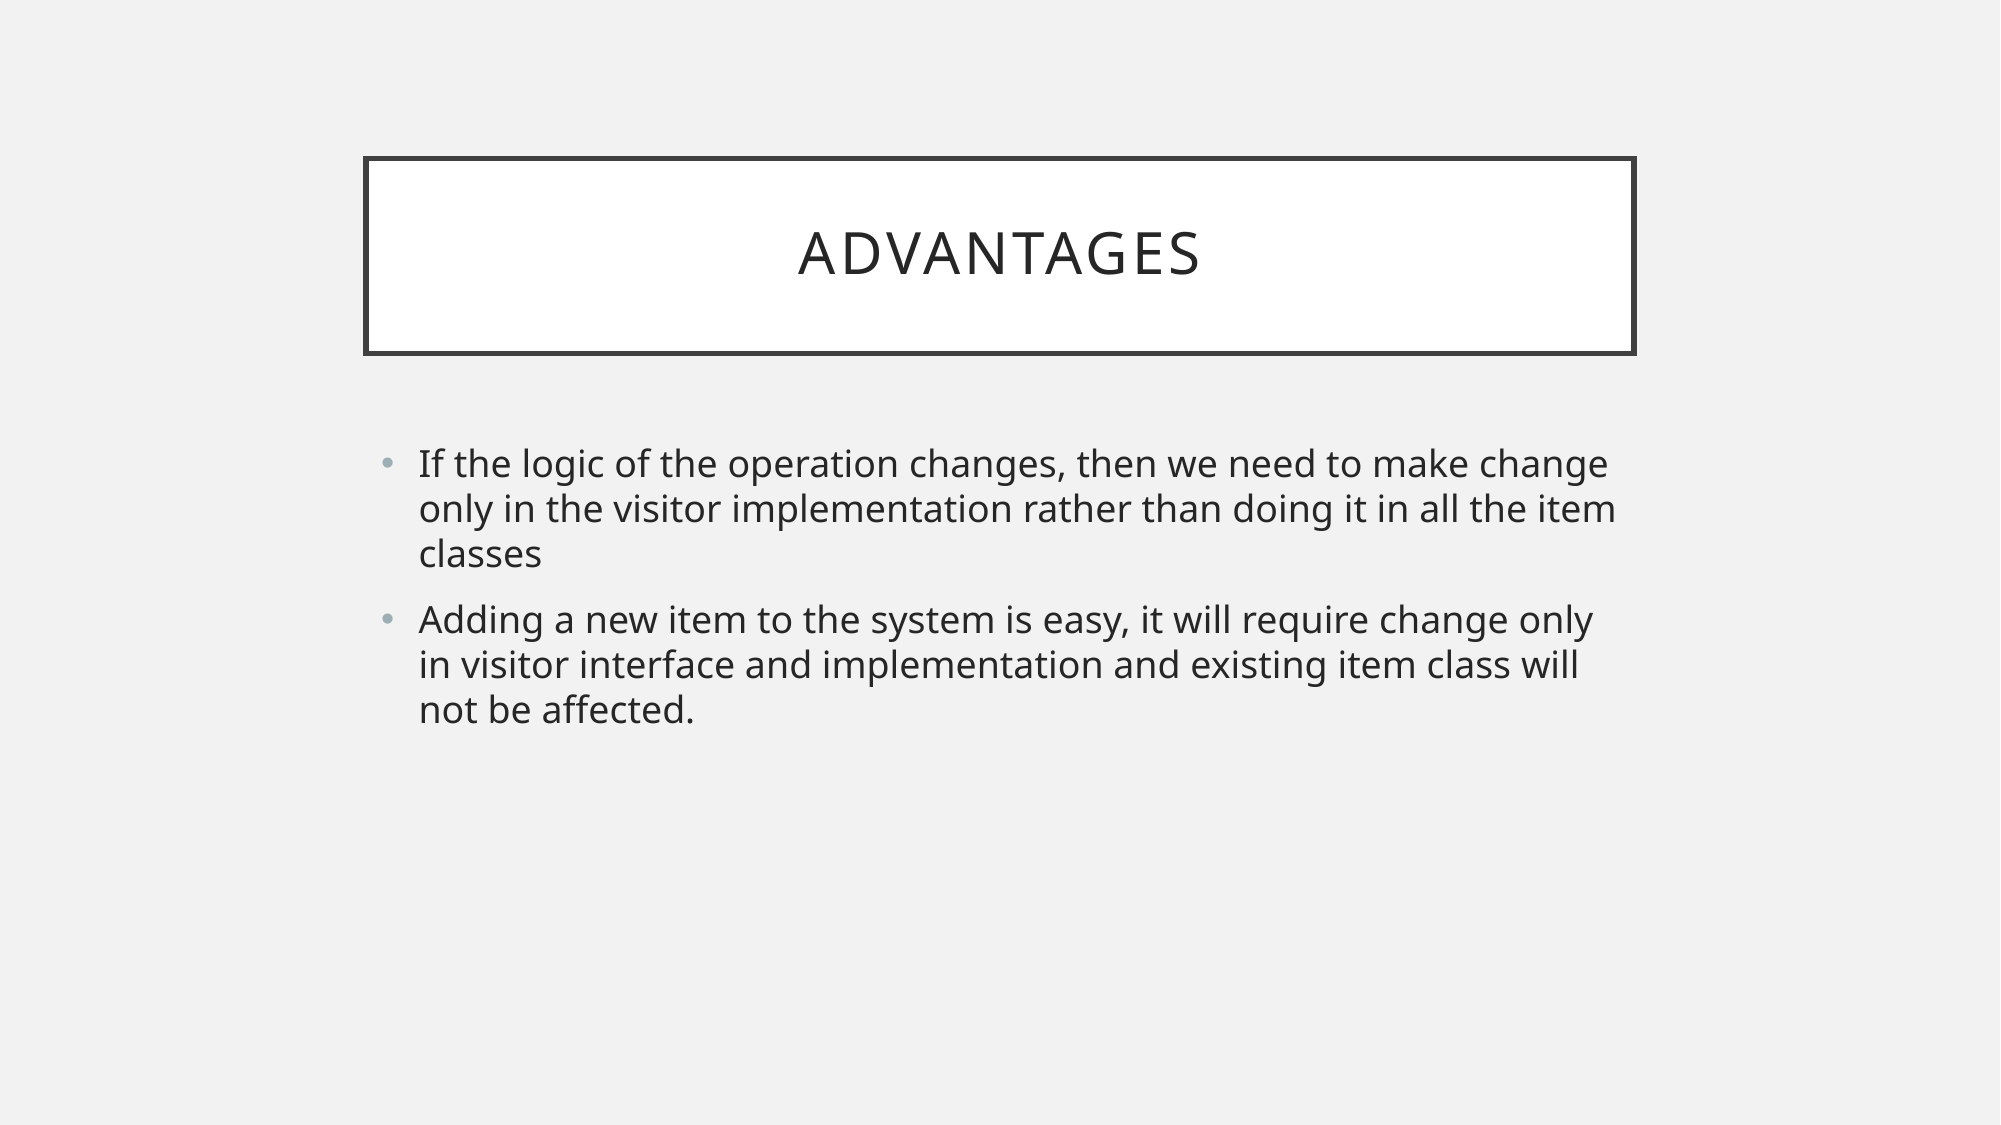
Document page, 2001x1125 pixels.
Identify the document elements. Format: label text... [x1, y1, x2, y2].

list If the logic of the operation changes, then we need to make change only in the visitor implementation rather than doing it in all the item classes Adding a new item to the system is easy, it will require change only in visitor interface and implementation and existing item class will not be affected. [366, 432, 1634, 942]
title Advantages [363, 156, 1637, 356]
